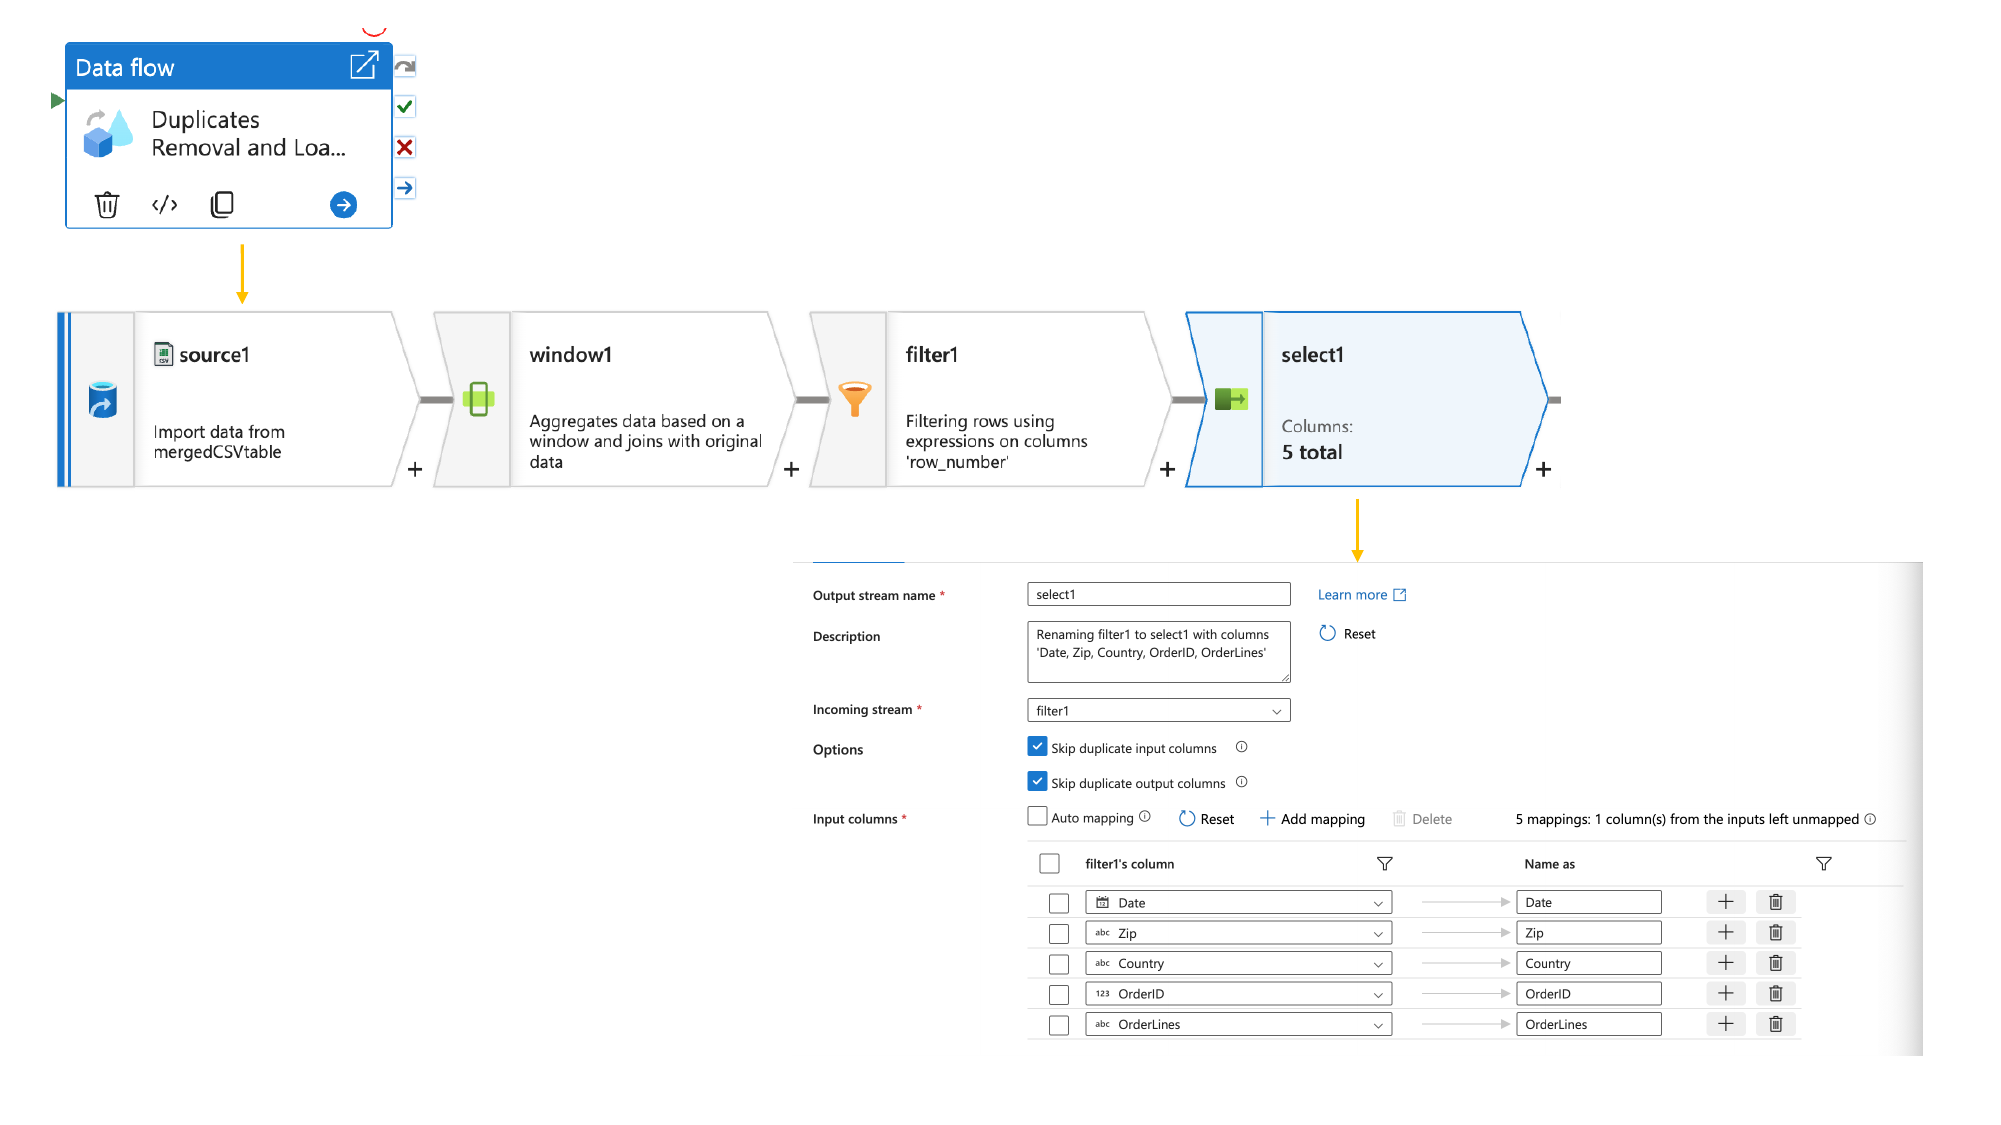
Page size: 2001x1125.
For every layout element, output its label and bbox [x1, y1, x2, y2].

picture [791, 561, 1924, 1057]
picture [51, 303, 1562, 500]
picture [51, 27, 434, 245]
